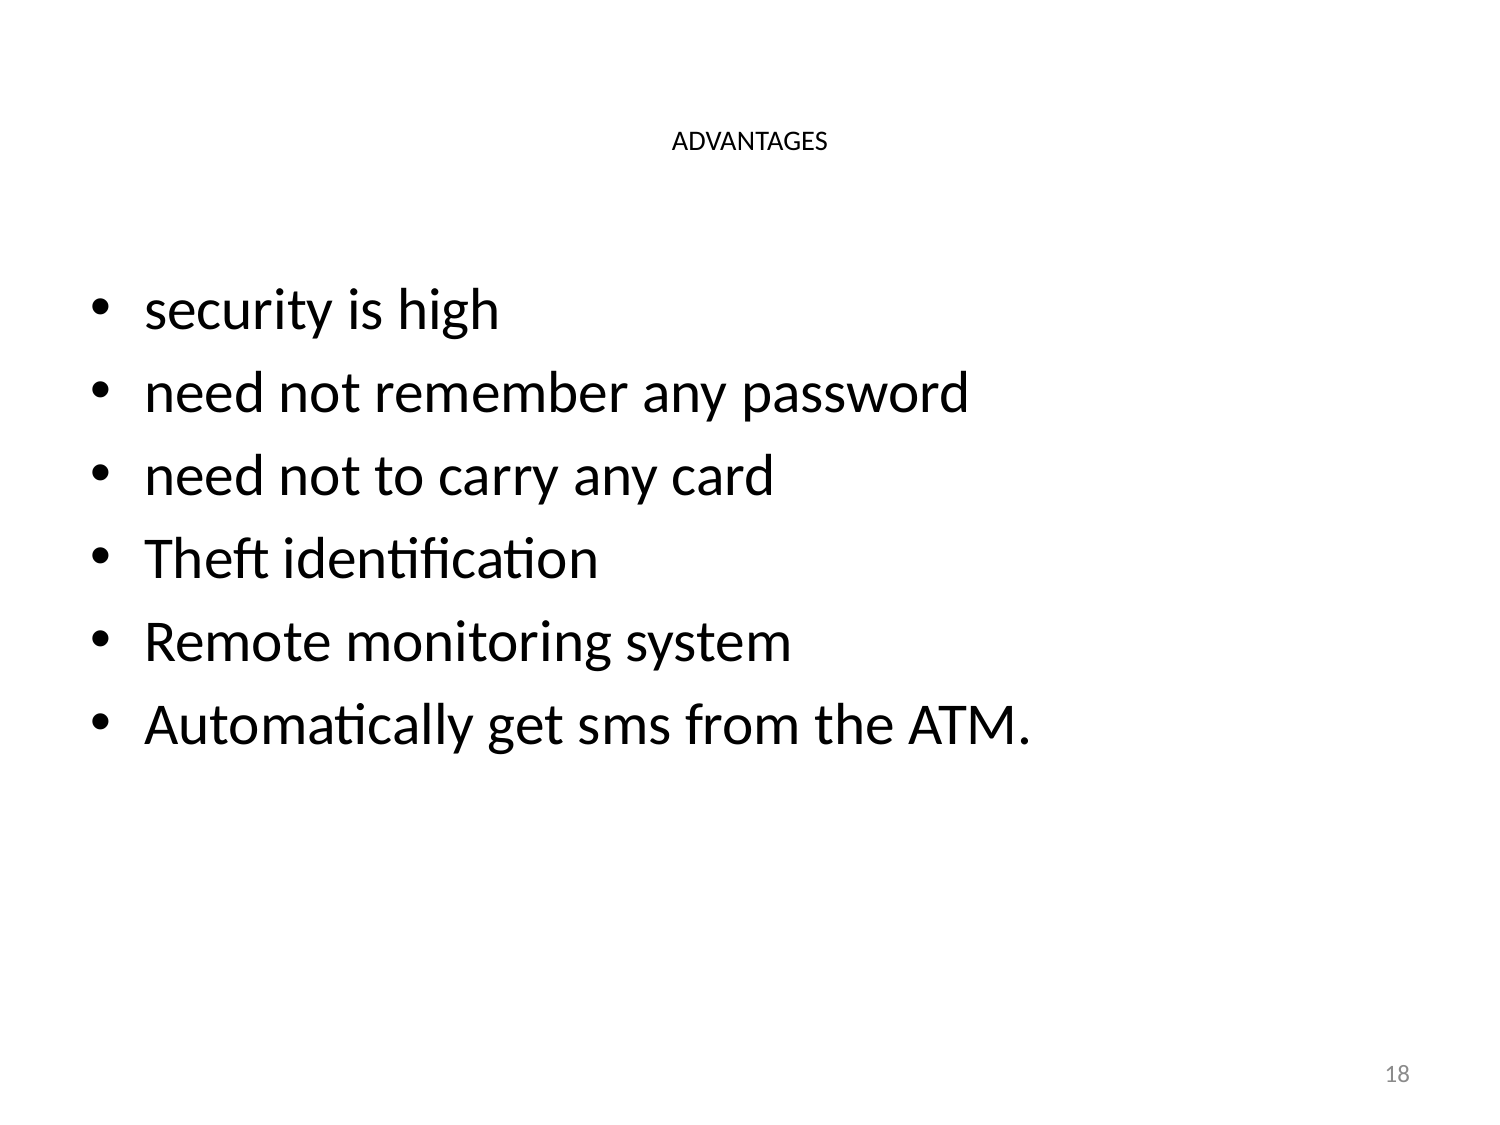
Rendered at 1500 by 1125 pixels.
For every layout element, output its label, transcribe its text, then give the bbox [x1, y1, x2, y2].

list security is high need not remember any password need not to carry any card Theft identification Remote monitoring system Automatically get sms from the ATM. [75, 262, 1425, 1005]
slide_number 18 [1074, 1042, 1425, 1103]
title ADVANTAGES [75, 45, 1425, 233]
